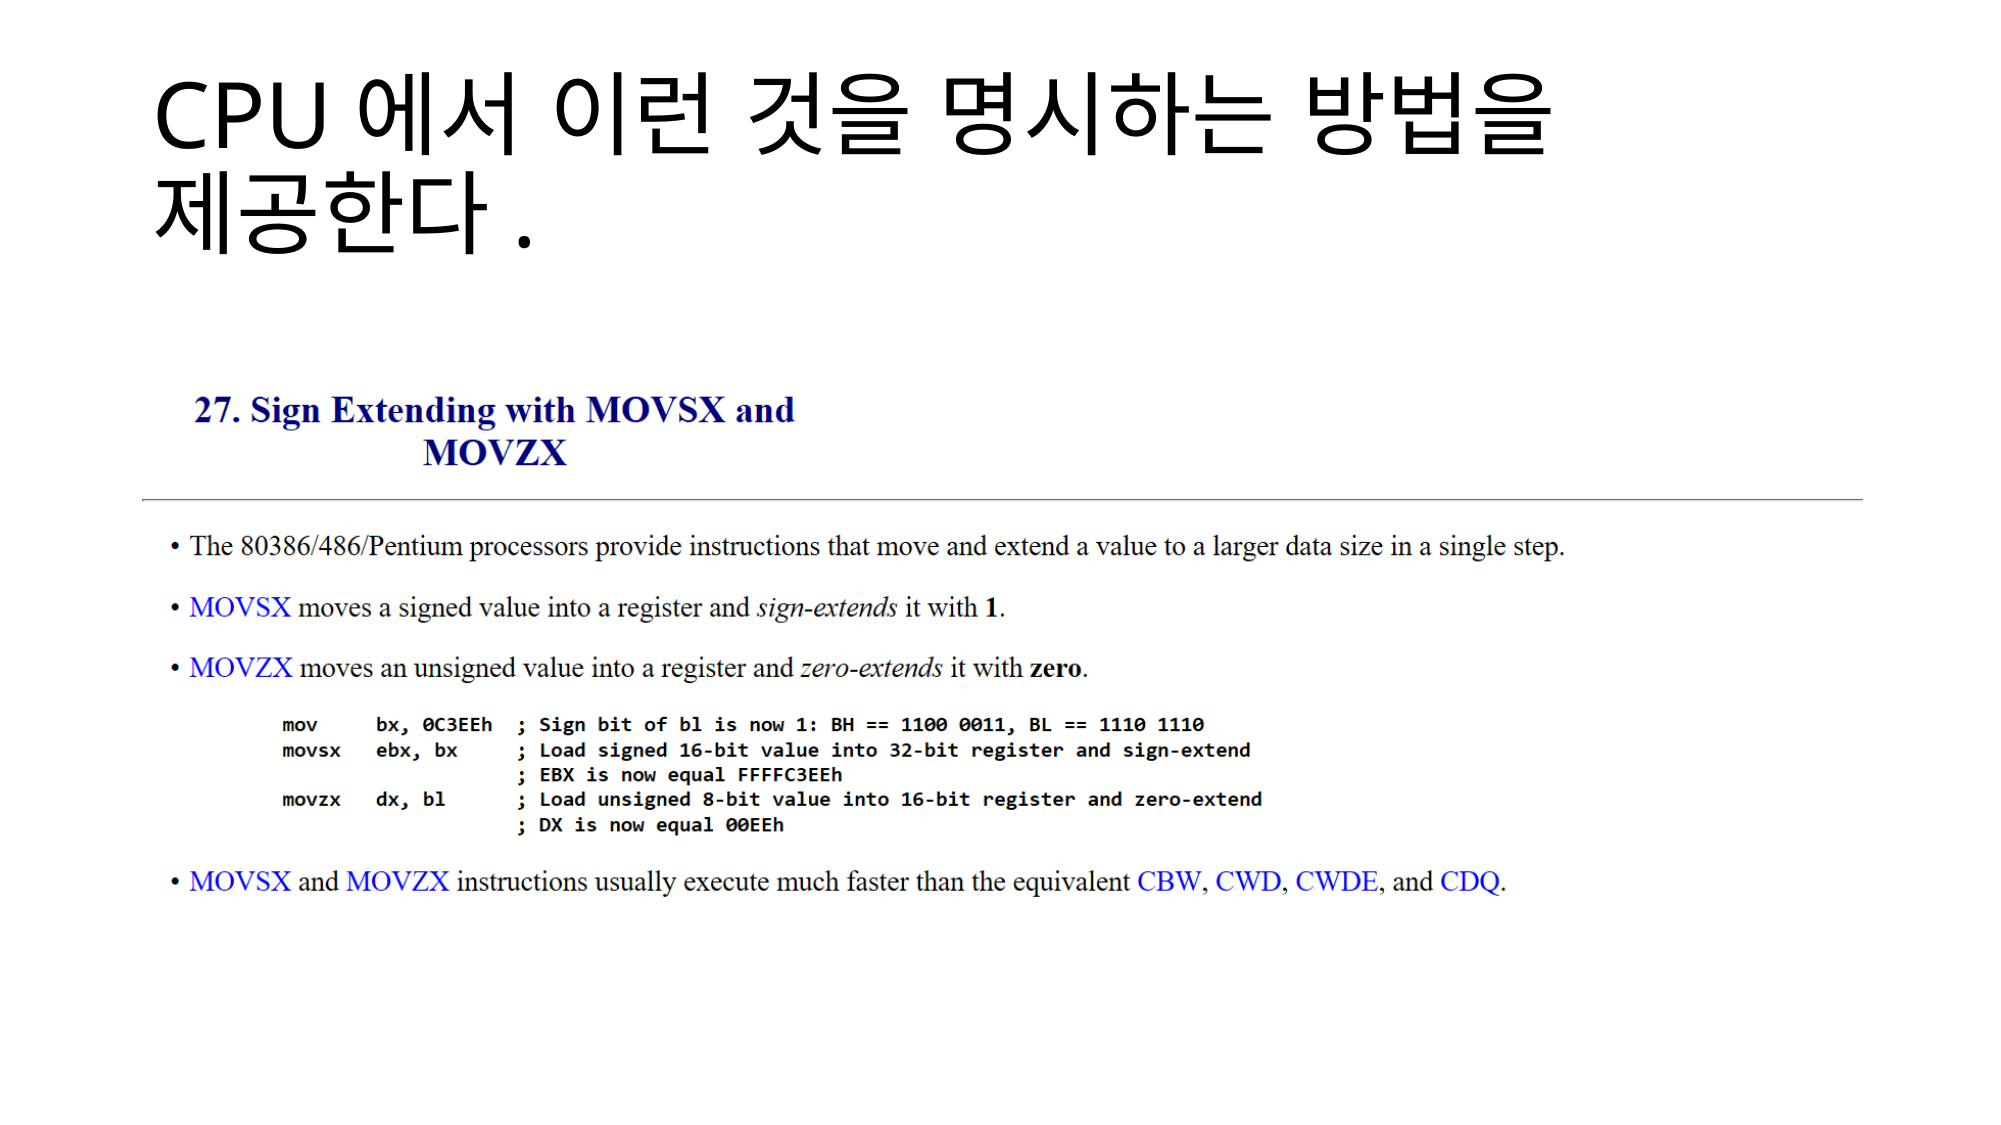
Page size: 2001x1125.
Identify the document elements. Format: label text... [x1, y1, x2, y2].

title CPU에서 이런 것을 명시하는 방법을 제공한다. [137, 59, 1863, 278]
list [137, 366, 1863, 947]
